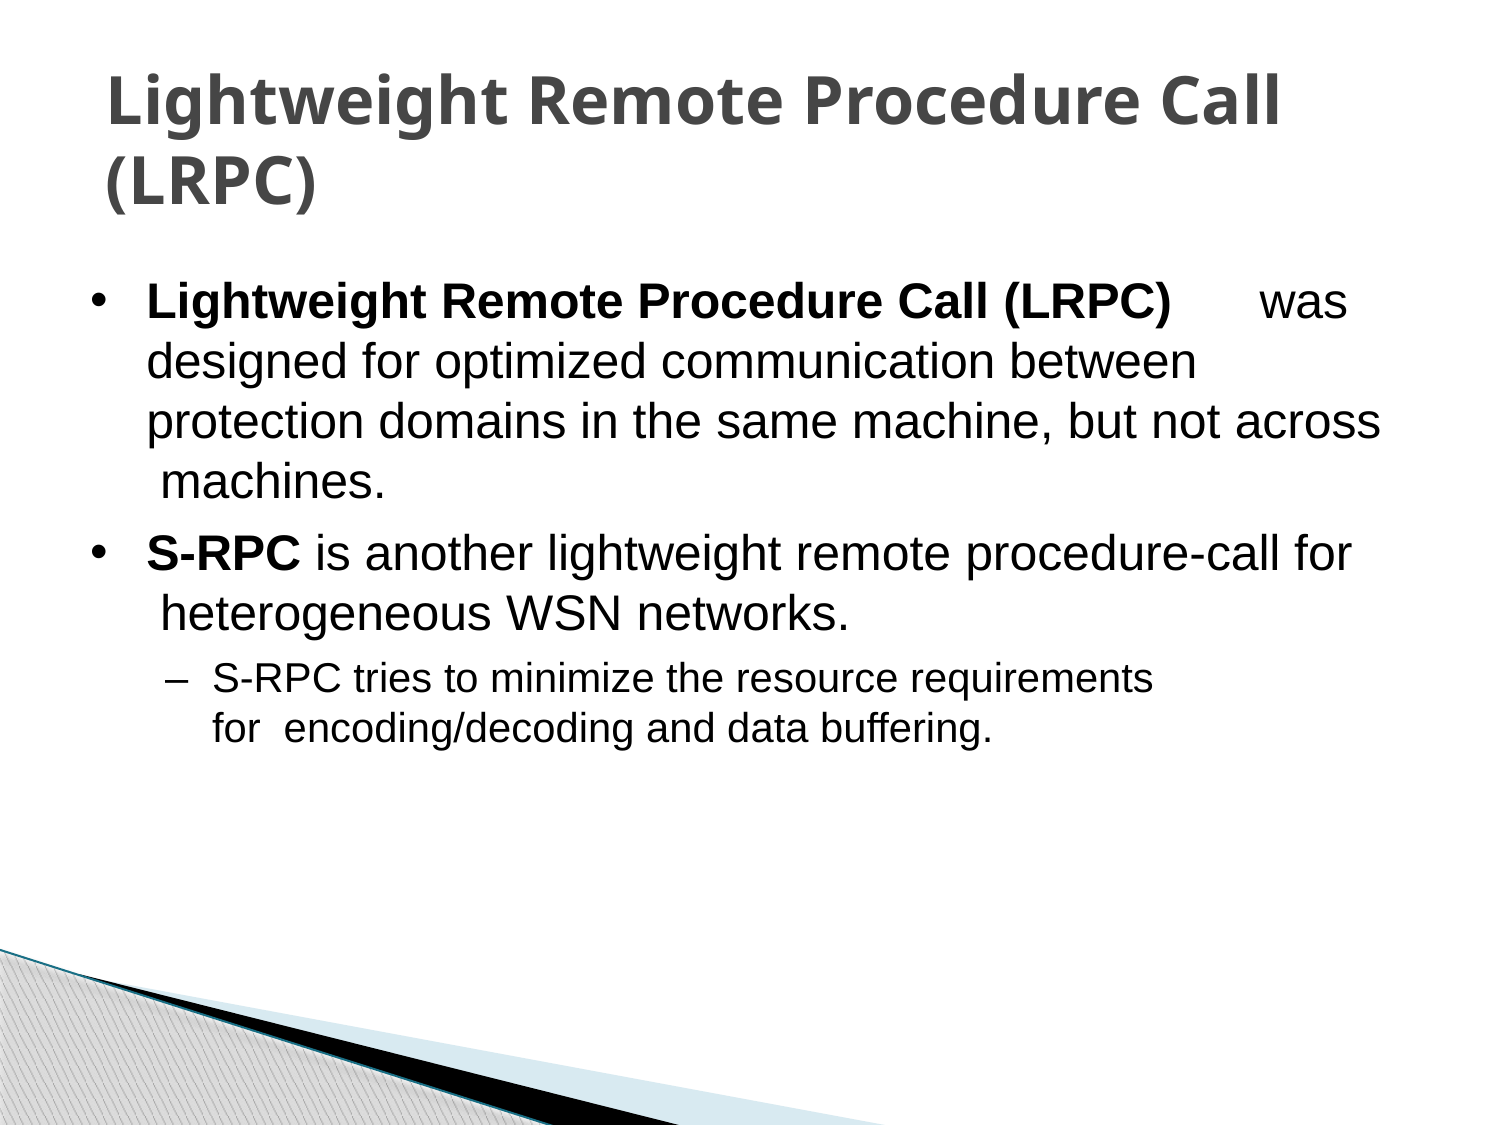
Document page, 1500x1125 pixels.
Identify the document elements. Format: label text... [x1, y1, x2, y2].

text_box Lightweight Remote Procedure Call (LRPC) was designed for optimized communication between protection domains in the same machine, but not across machines. S-RPC is another lightweight remote procedure-call for heterogeneous WSN networks. – S-RPC tries to minimize the resource requirements for encoding/decoding and data buffering. [87, 266, 1388, 751]
title Lightweight Remote Procedure Call (LRPC) [103, 41, 1397, 232]
